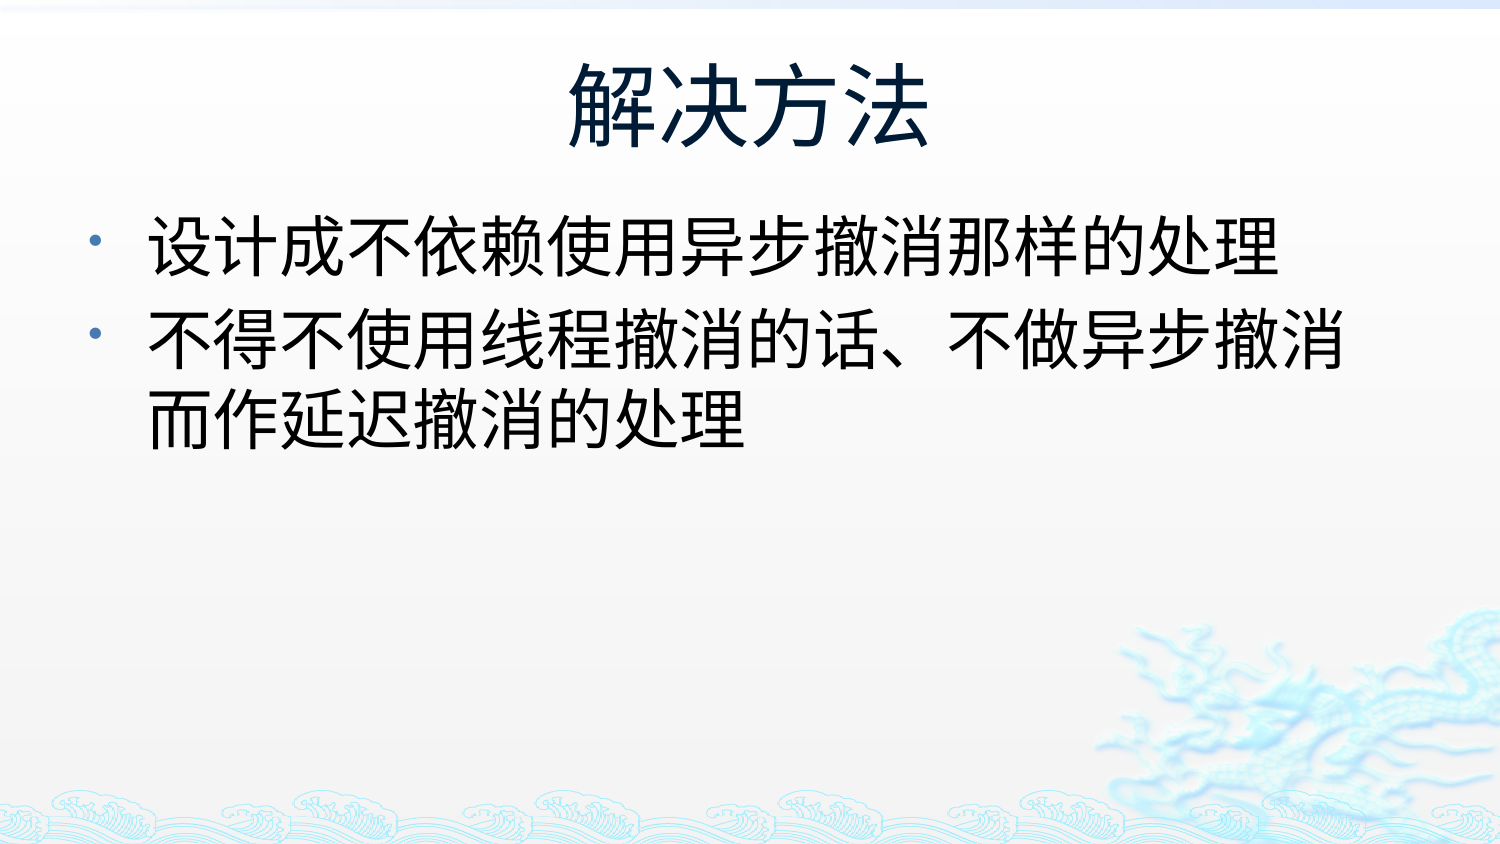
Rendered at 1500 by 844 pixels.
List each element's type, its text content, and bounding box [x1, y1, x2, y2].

list 设计成不依赖使用异步撤消那样的处理 不得不使用线程撤消的话、不做异步撤消而作延迟撤消的处理 [75, 196, 1425, 754]
title 解决方法 [75, 33, 1425, 175]
